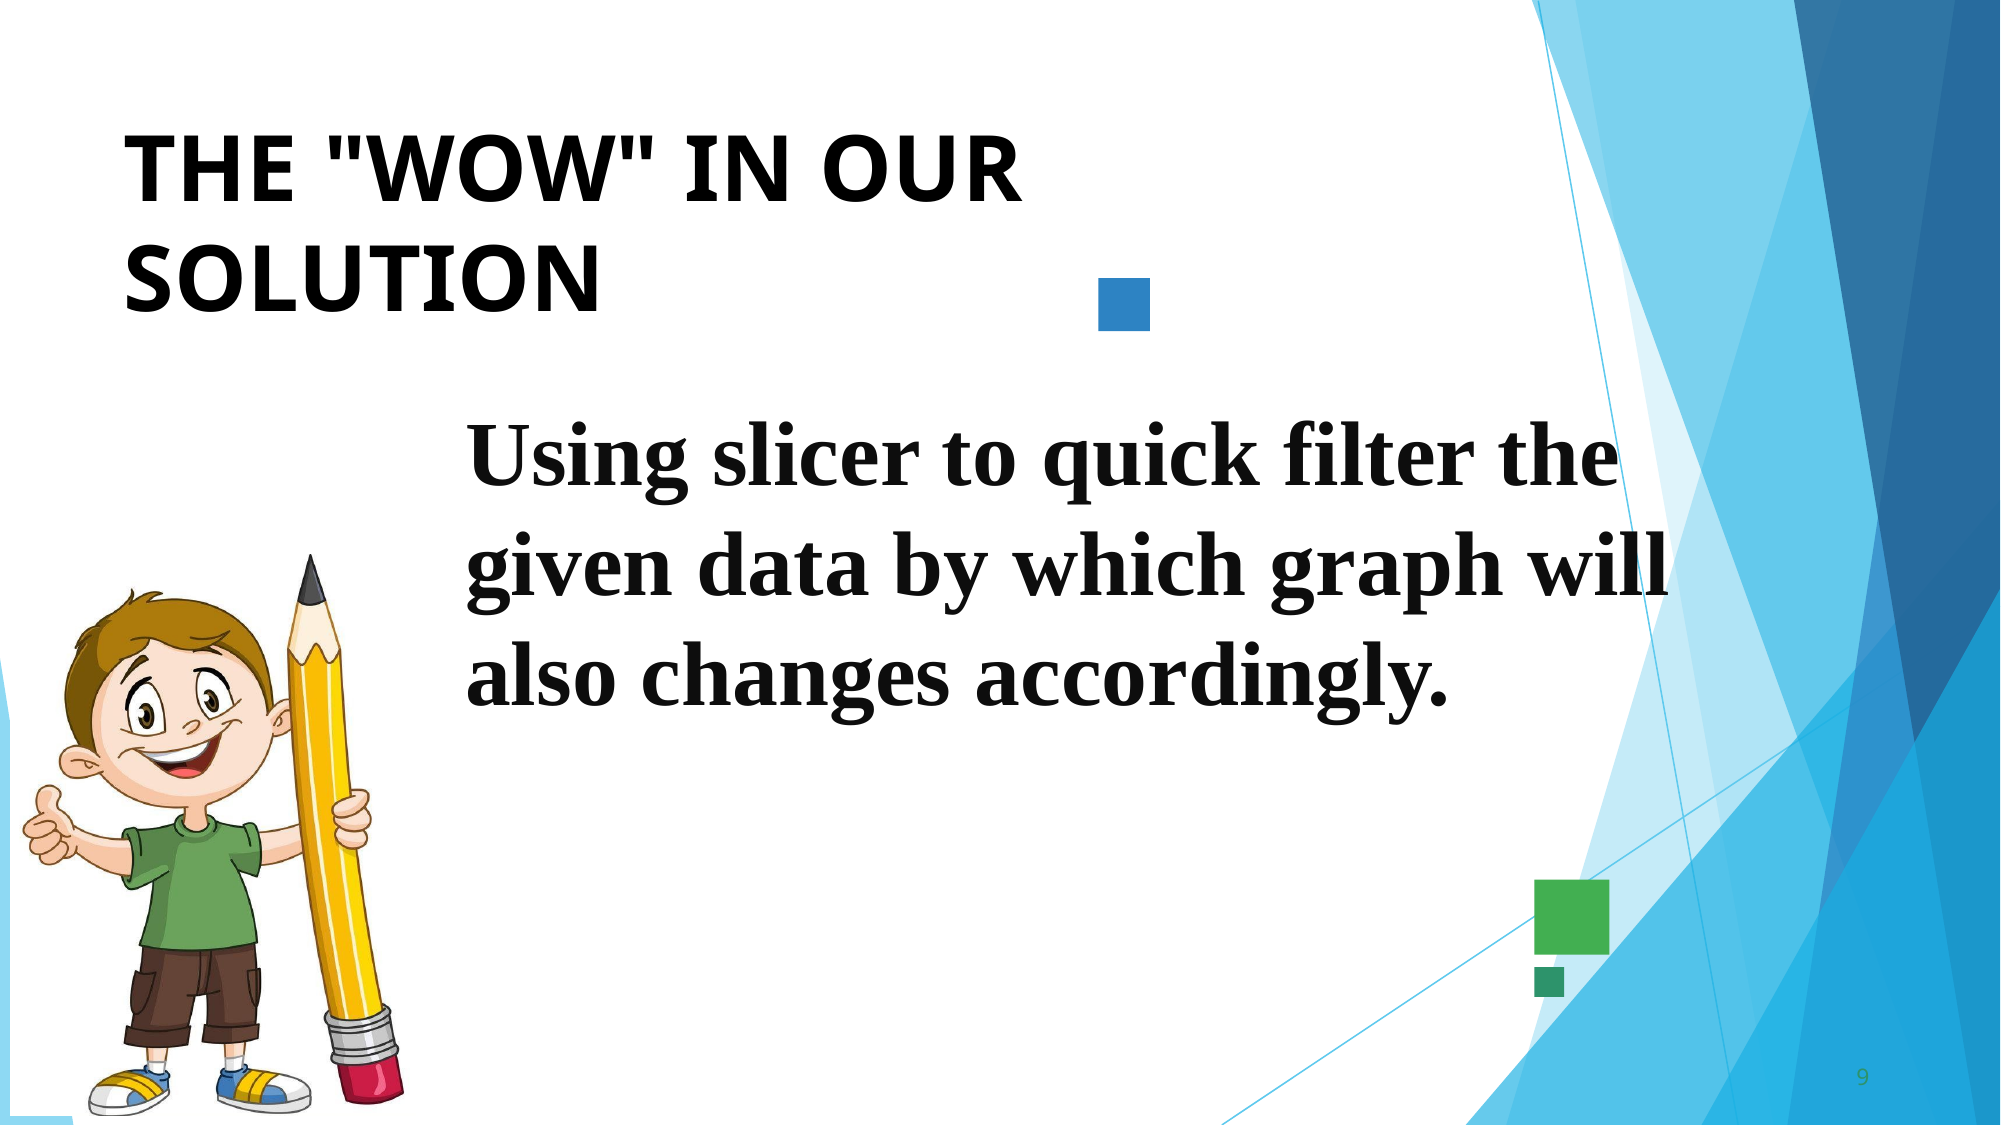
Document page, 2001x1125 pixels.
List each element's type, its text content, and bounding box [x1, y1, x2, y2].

text_box 9 [1849, 1061, 1888, 1095]
text_box [1534, 967, 1565, 997]
text_box [1534, 879, 1610, 955]
text_box Using slicer to quick filter the given data by which graph will also changes accordingly. [449, 386, 1850, 802]
title THE "WOW" IN OUR SOLUTION [121, 107, 1513, 331]
picture [10, 554, 416, 1116]
